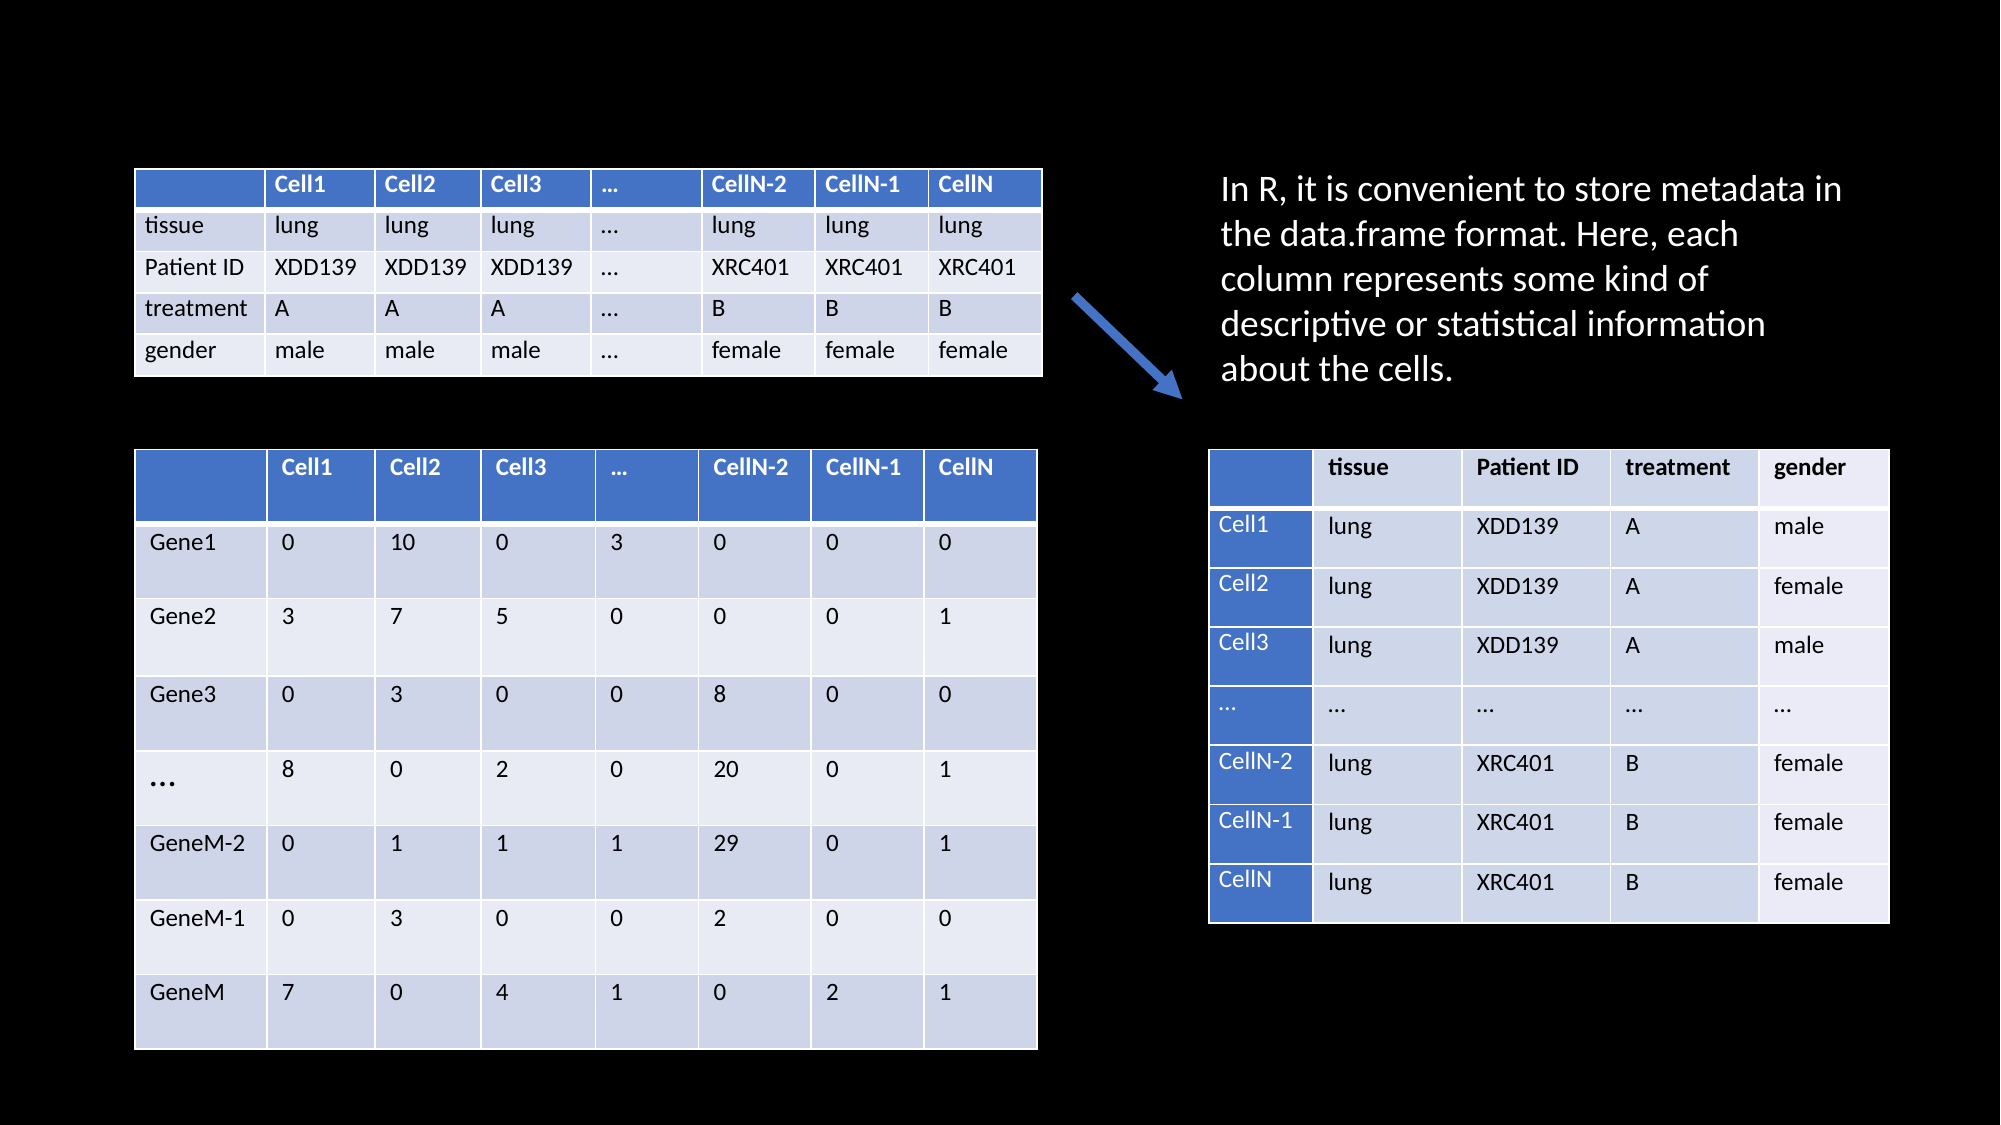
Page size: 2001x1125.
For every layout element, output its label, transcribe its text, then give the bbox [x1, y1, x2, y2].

table_header CellN-2 [703, 170, 814, 207]
table_header Cell1 [266, 170, 374, 207]
table_header … [592, 170, 701, 207]
table_cell lung [266, 213, 374, 251]
table_cell B [929, 294, 1041, 333]
table_cell GeneM [136, 975, 266, 1048]
table_cell female [816, 335, 928, 375]
table_header CellN-1 [816, 170, 928, 207]
table_cell gender [136, 335, 264, 375]
table_cell 3 [376, 677, 480, 750]
table_cell 0 [482, 901, 595, 974]
table_cell 1 [482, 826, 595, 899]
table_cell B [816, 294, 928, 333]
table_cell 2 [699, 901, 810, 974]
table_cell 3 [268, 599, 374, 675]
table_cell 20 [699, 752, 810, 825]
table_cell … [592, 213, 701, 251]
table_cell B [1611, 746, 1758, 804]
table_cell Gene1 [136, 527, 266, 598]
table_cell 0 [482, 527, 595, 598]
table_cell 0 [812, 826, 923, 899]
table_cell lung [703, 213, 814, 251]
table_cell 0 [925, 901, 1036, 974]
table_cell XDD139 [1463, 628, 1610, 685]
table_cell A [376, 294, 480, 333]
table_cell female [1760, 569, 1888, 626]
table_cell … [592, 335, 701, 375]
table_cell Cell1 [1210, 511, 1312, 567]
table_cell 8 [268, 752, 374, 825]
table_cell … [1611, 687, 1758, 744]
table_cell XDD139 [1463, 511, 1610, 567]
table_cell female [1760, 805, 1888, 863]
table_header Cell1 [268, 450, 374, 521]
table_cell 7 [376, 599, 480, 675]
table_cell 0 [812, 677, 923, 750]
table_cell 3 [376, 901, 480, 974]
table_cell 0 [596, 901, 698, 974]
table_cell lung [816, 213, 928, 251]
table_cell lung [1314, 805, 1461, 863]
table_cell female [1760, 865, 1888, 922]
table_cell … [1760, 687, 1888, 744]
table_cell CellN [1210, 865, 1312, 922]
table_cell XRC401 [1463, 746, 1610, 804]
table_cell XRC401 [1463, 805, 1610, 863]
table_cell 0 [812, 752, 923, 825]
table_cell … [1210, 687, 1312, 744]
table_header Patient ID [1463, 450, 1610, 506]
table_header CellN-1 [812, 450, 923, 521]
table_cell 1 [925, 599, 1036, 675]
table_cell GeneM-2 [136, 826, 266, 899]
table_header CellN [929, 170, 1041, 207]
table_cell A [1611, 511, 1758, 567]
table_cell XDD139 [266, 252, 374, 292]
table_cell male [482, 335, 590, 375]
table_cell 0 [376, 752, 480, 825]
table_cell treatment [136, 294, 264, 333]
table_header Cell3 [482, 170, 590, 207]
table_cell XDD139 [376, 252, 480, 292]
table_cell 1 [376, 826, 480, 899]
table_cell 2 [812, 975, 923, 1048]
table_header [136, 170, 264, 207]
table_cell Gene3 [136, 677, 266, 750]
table_cell 0 [699, 975, 810, 1048]
table_cell 1 [925, 752, 1036, 825]
table_header gender [1760, 450, 1888, 506]
table_cell 0 [596, 599, 698, 675]
table_cell 0 [925, 677, 1036, 750]
table_cell male [1760, 511, 1888, 567]
table_cell 0 [812, 599, 923, 675]
table_cell 4 [482, 975, 595, 1048]
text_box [1074, 295, 1183, 400]
table_cell 0 [376, 975, 480, 1048]
table_cell 0 [812, 901, 923, 974]
table_cell 0 [482, 677, 595, 750]
table_cell CellN-1 [1210, 805, 1312, 863]
table_header tissue [1314, 450, 1461, 506]
table_cell lung [929, 213, 1041, 251]
table_cell … [592, 294, 701, 333]
table_header … [596, 450, 698, 521]
table_cell tissue [136, 213, 264, 251]
table_cell 2 [482, 752, 595, 825]
table_header [1210, 450, 1312, 506]
table_cell B [1611, 865, 1758, 922]
table_cell Patient ID [136, 252, 264, 292]
table_cell male [1760, 628, 1888, 685]
table_cell 0 [699, 599, 810, 675]
table_cell 29 [699, 826, 810, 899]
table_cell 0 [925, 527, 1036, 598]
table_cell Gene2 [136, 599, 266, 675]
table_header [136, 450, 266, 521]
table_cell 7 [268, 975, 374, 1048]
table_cell XRC401 [703, 252, 814, 292]
table_cell … [592, 252, 701, 292]
text_box In R, it is convenient to store metadata in the data.frame format. Here, each column represents some kind of descriptive or statistical information about the cells. [1205, 156, 1866, 397]
table_cell Cell2 [1210, 569, 1312, 626]
table_cell 1 [596, 975, 698, 1048]
table_cell male [376, 335, 480, 375]
table_cell 1 [596, 826, 698, 899]
table_cell lung [1314, 511, 1461, 567]
table_header CellN [925, 450, 1036, 521]
table_cell … [1463, 687, 1610, 744]
table_cell 5 [482, 599, 595, 675]
table_cell female [1760, 746, 1888, 804]
table_cell 10 [376, 527, 480, 598]
table_header Cell2 [376, 450, 480, 521]
table_cell 8 [699, 677, 810, 750]
table_cell lung [376, 213, 480, 251]
table_cell A [1611, 628, 1758, 685]
table_cell XRC401 [816, 252, 928, 292]
table_cell lung [1314, 628, 1461, 685]
table_cell A [482, 294, 590, 333]
table_cell female [929, 335, 1041, 375]
table_header Cell3 [482, 450, 595, 521]
table_cell CellN-2 [1210, 746, 1312, 804]
table_cell … [1314, 687, 1461, 744]
table_header Cell2 [376, 170, 480, 207]
table_cell A [266, 294, 374, 333]
table_cell Cell3 [1210, 628, 1312, 685]
table_cell male [266, 335, 374, 375]
table_cell 0 [596, 677, 698, 750]
table_cell 0 [596, 752, 698, 825]
table_cell … [136, 752, 266, 825]
table_cell 0 [268, 901, 374, 974]
table_cell GeneM-1 [136, 901, 266, 974]
table_header treatment [1611, 450, 1758, 506]
table_cell 0 [812, 527, 923, 598]
table_cell female [703, 335, 814, 375]
table_header CellN-2 [699, 450, 810, 521]
table_cell XRC401 [1463, 865, 1610, 922]
table_cell lung [482, 213, 590, 251]
table_cell 0 [268, 527, 374, 598]
table_cell 1 [925, 826, 1036, 899]
table_cell 1 [925, 975, 1036, 1048]
table_cell XDD139 [482, 252, 590, 292]
table_cell 0 [699, 527, 810, 598]
table_cell lung [1314, 746, 1461, 804]
table_cell XRC401 [929, 252, 1041, 292]
table_cell lung [1314, 569, 1461, 626]
table_cell B [703, 294, 814, 333]
table_cell 3 [596, 527, 698, 598]
table_cell A [1611, 569, 1758, 626]
table_cell 0 [268, 826, 374, 899]
table_cell 0 [268, 677, 374, 750]
table_cell B [1611, 805, 1758, 863]
table_cell lung [1314, 865, 1461, 922]
table_cell XDD139 [1463, 569, 1610, 626]
